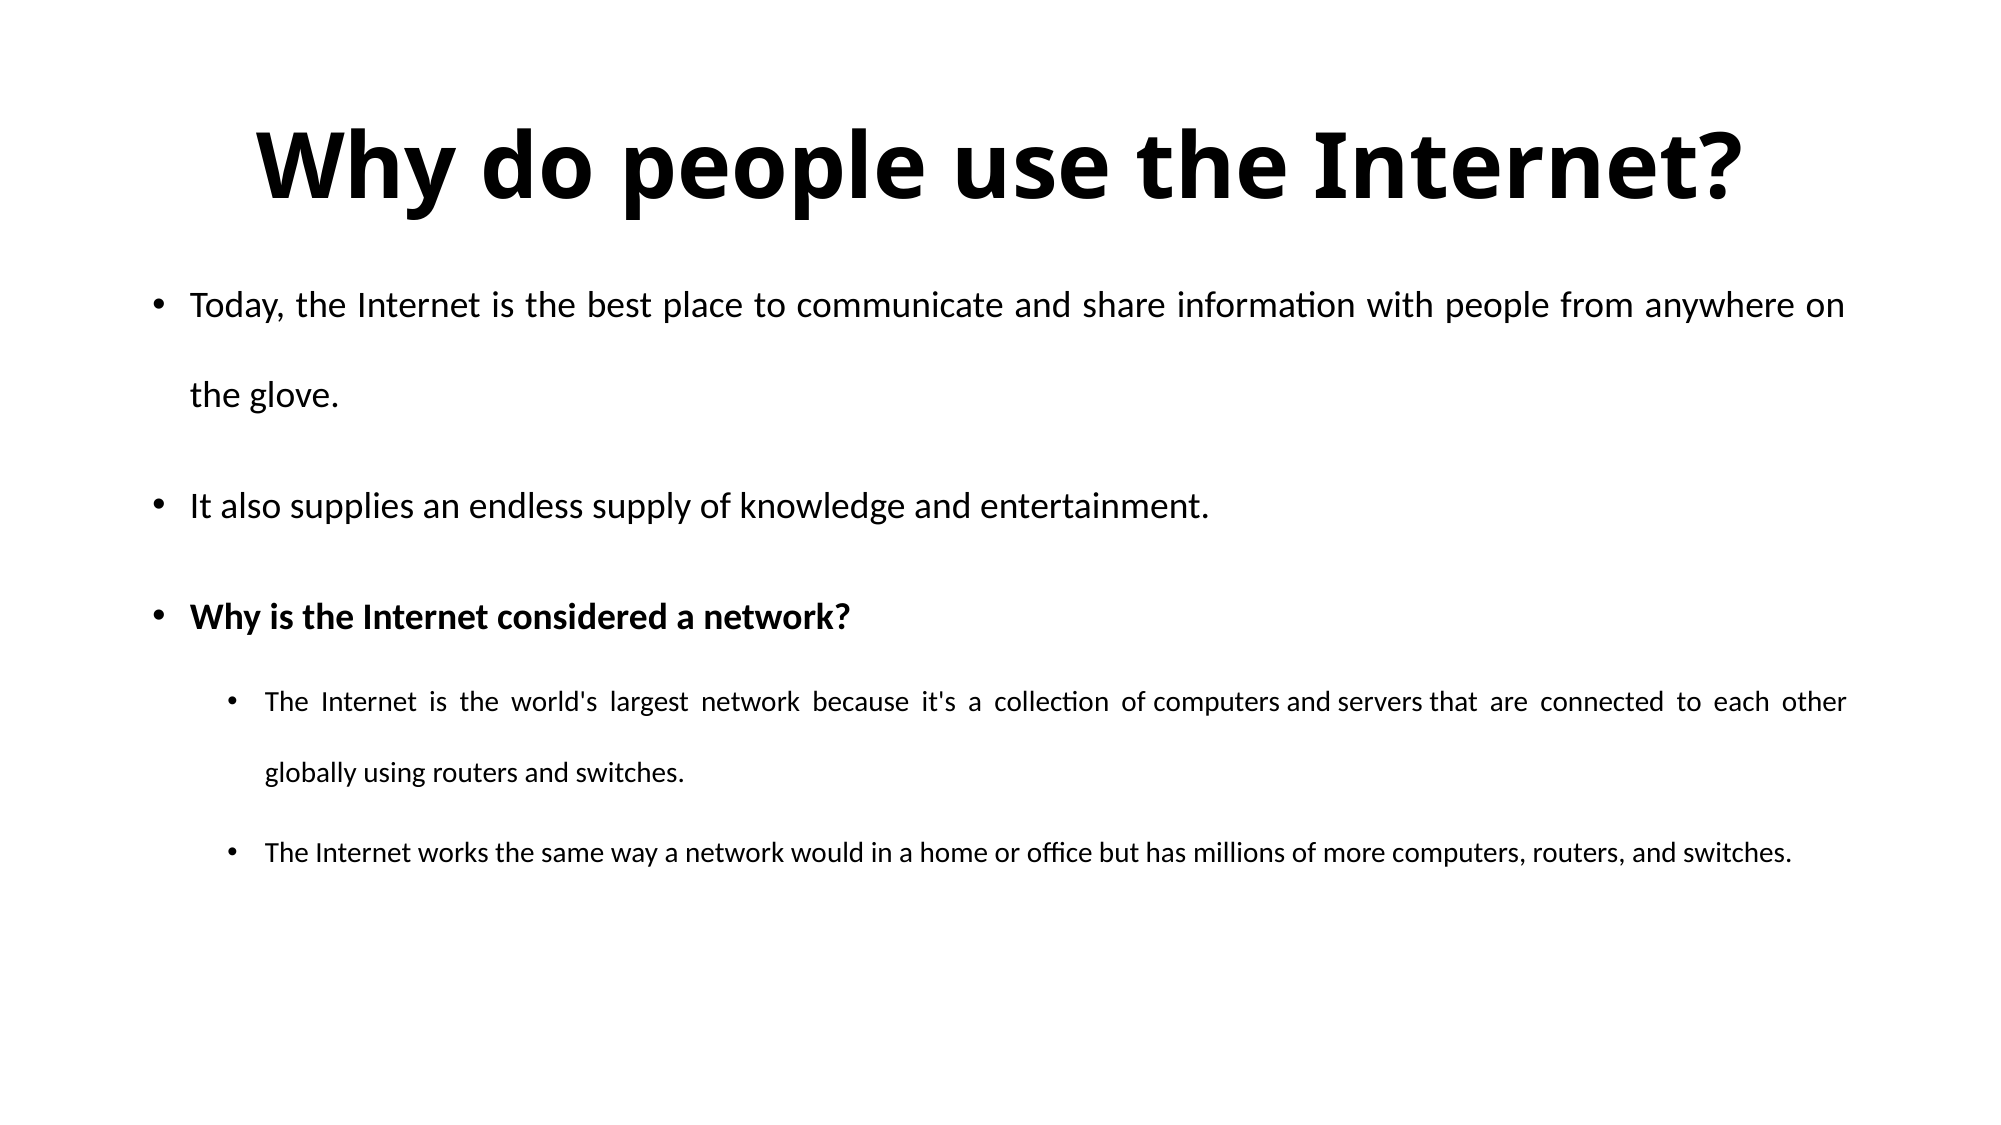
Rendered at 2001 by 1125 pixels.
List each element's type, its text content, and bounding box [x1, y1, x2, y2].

list Today, the Internet is the best place to communicate and share information with people from anywhere on the glove. It also supplies an endless supply of knowledge and entertainment. Why is the Internet considered a network? The Internet is the world's largest network because it's a collection of computers and servers that are connected to each other globally using routers and switches. The Internet works the same way a network would in a home or office but has millions of more computers, routers, and switches. [137, 228, 1863, 1019]
title Why do people use the Internet? [137, 59, 1863, 228]
